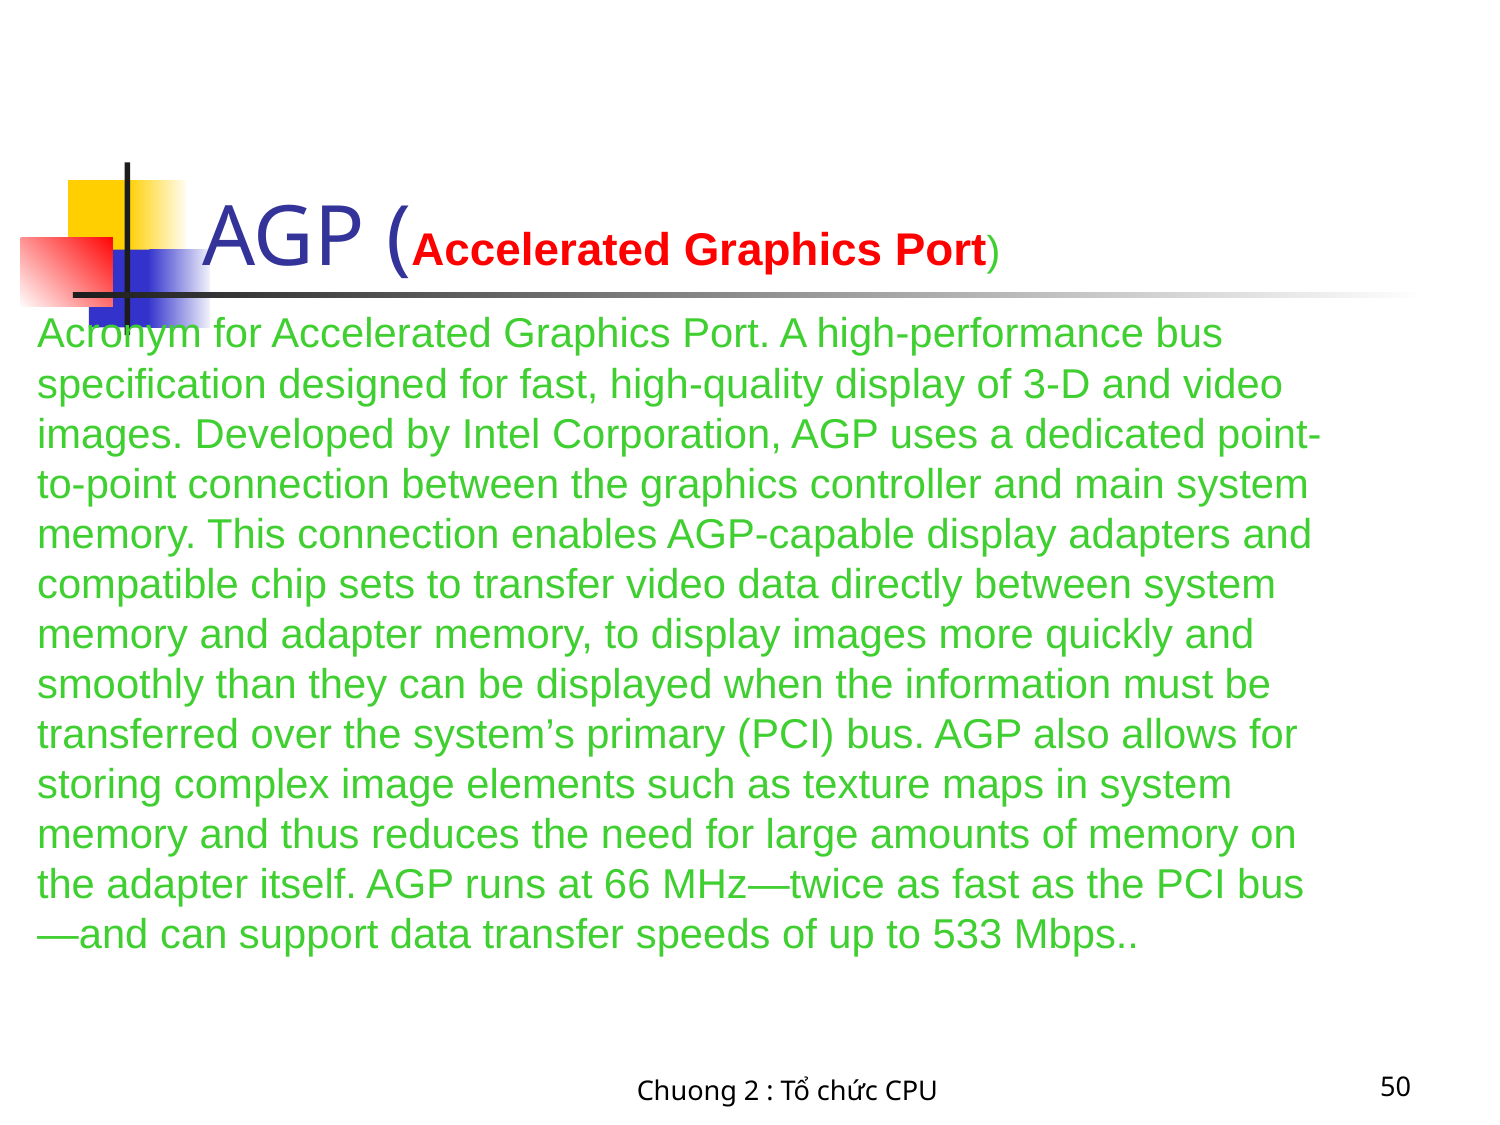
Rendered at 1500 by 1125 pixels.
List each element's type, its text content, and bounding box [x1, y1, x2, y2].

title AGP (Accelerated Graphics Port) [188, 101, 1468, 289]
text_box Acronym for Accelerated Graphics Port. A high-performance bus specification designed for fast, high-quality display of 3-D and video images. Developed by Intel Corporation, AGP uses a dedicated point-to-point connection between the graphics controller and main system memory. This connection enables AGP-capable display adapters and compatible chip sets to transfer video data directly between system memory and adapter memory, to display images more quickly and smoothly than they can be displayed when the information must be transferred over the system’s primary (PCI) bus. AGP also allows for storing complex image elements such as texture maps in system memory and thus reduces the need for large amounts of memory on the adapter itself. AGP runs at 66 MHz—twice as fast as the PCI bus—and can support data transfer speeds of up to 533 Mbps.. [23, 299, 1351, 964]
footer Chuong 2 : Tổ chức CPU [549, 1037, 1025, 1113]
slide_number 50 [1112, 1037, 1425, 1113]
